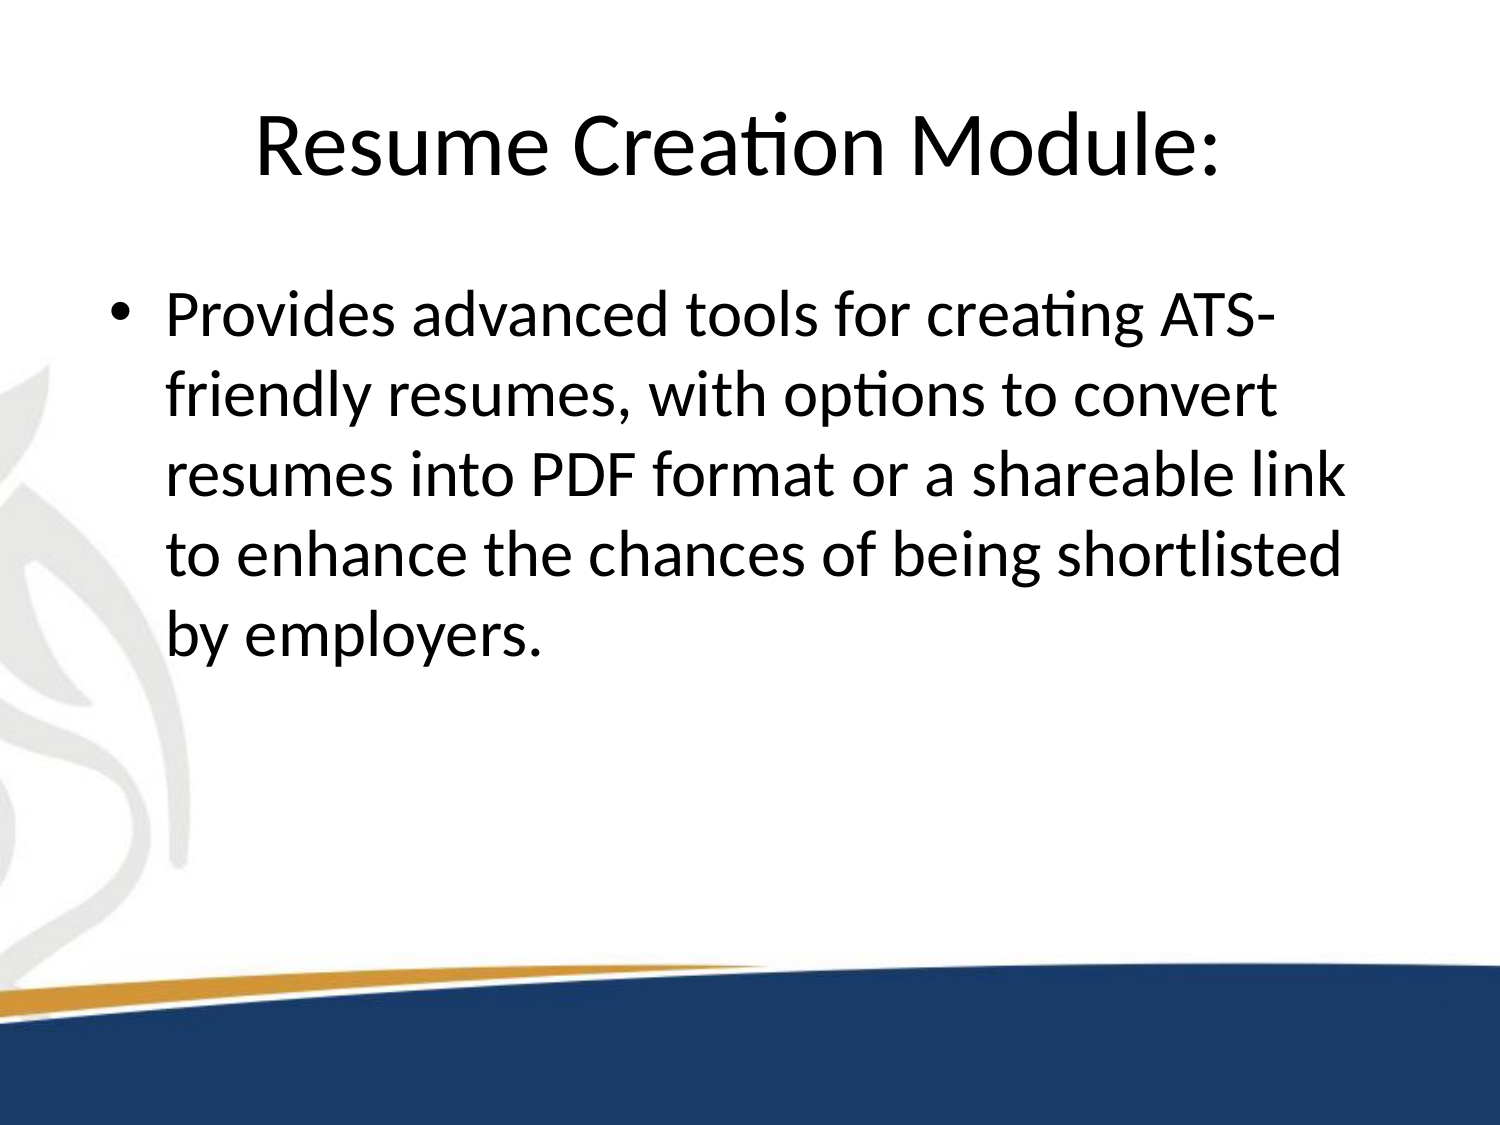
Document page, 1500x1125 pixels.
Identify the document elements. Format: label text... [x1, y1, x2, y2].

picture [0, 0, 1500, 1125]
list Provides advanced tools for creating ATS-friendly resumes, with options to convert resumes into PDF format or a shareable link to enhance the chances of being shortlisted by employers. [75, 262, 1425, 1005]
title Resume Creation Module: [75, 45, 1425, 233]
